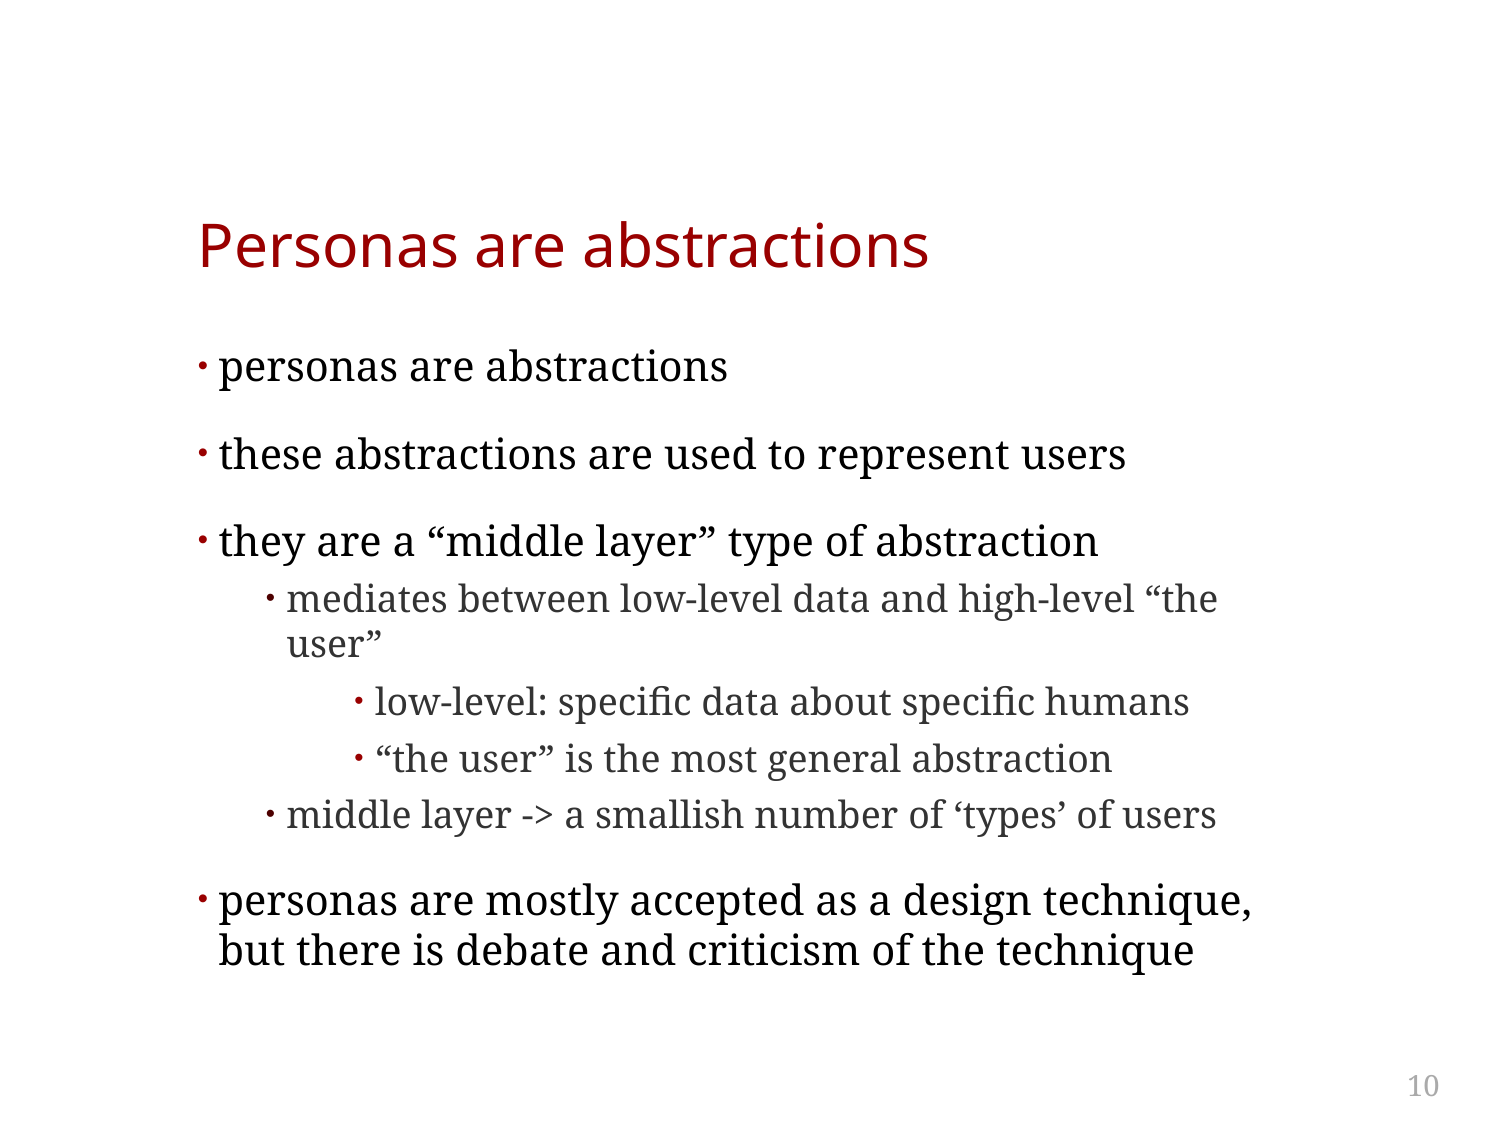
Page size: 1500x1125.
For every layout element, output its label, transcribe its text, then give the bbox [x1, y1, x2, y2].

slide_number 10 [1349, 1050, 1498, 1125]
title Personas are abstractions [190, 203, 1310, 337]
list personas are abstractions these abstractions are used to represent users they are a “middle layer” type of abstraction mediates between low-level data and high-level “the user” low-level: specific data about specific humans “the user” is the most general abstraction middle layer -> a smallish number of ‘types’ of users personas are mostly accepted as a design technique, but there is debate and criticism of the technique [190, 337, 1310, 1125]
